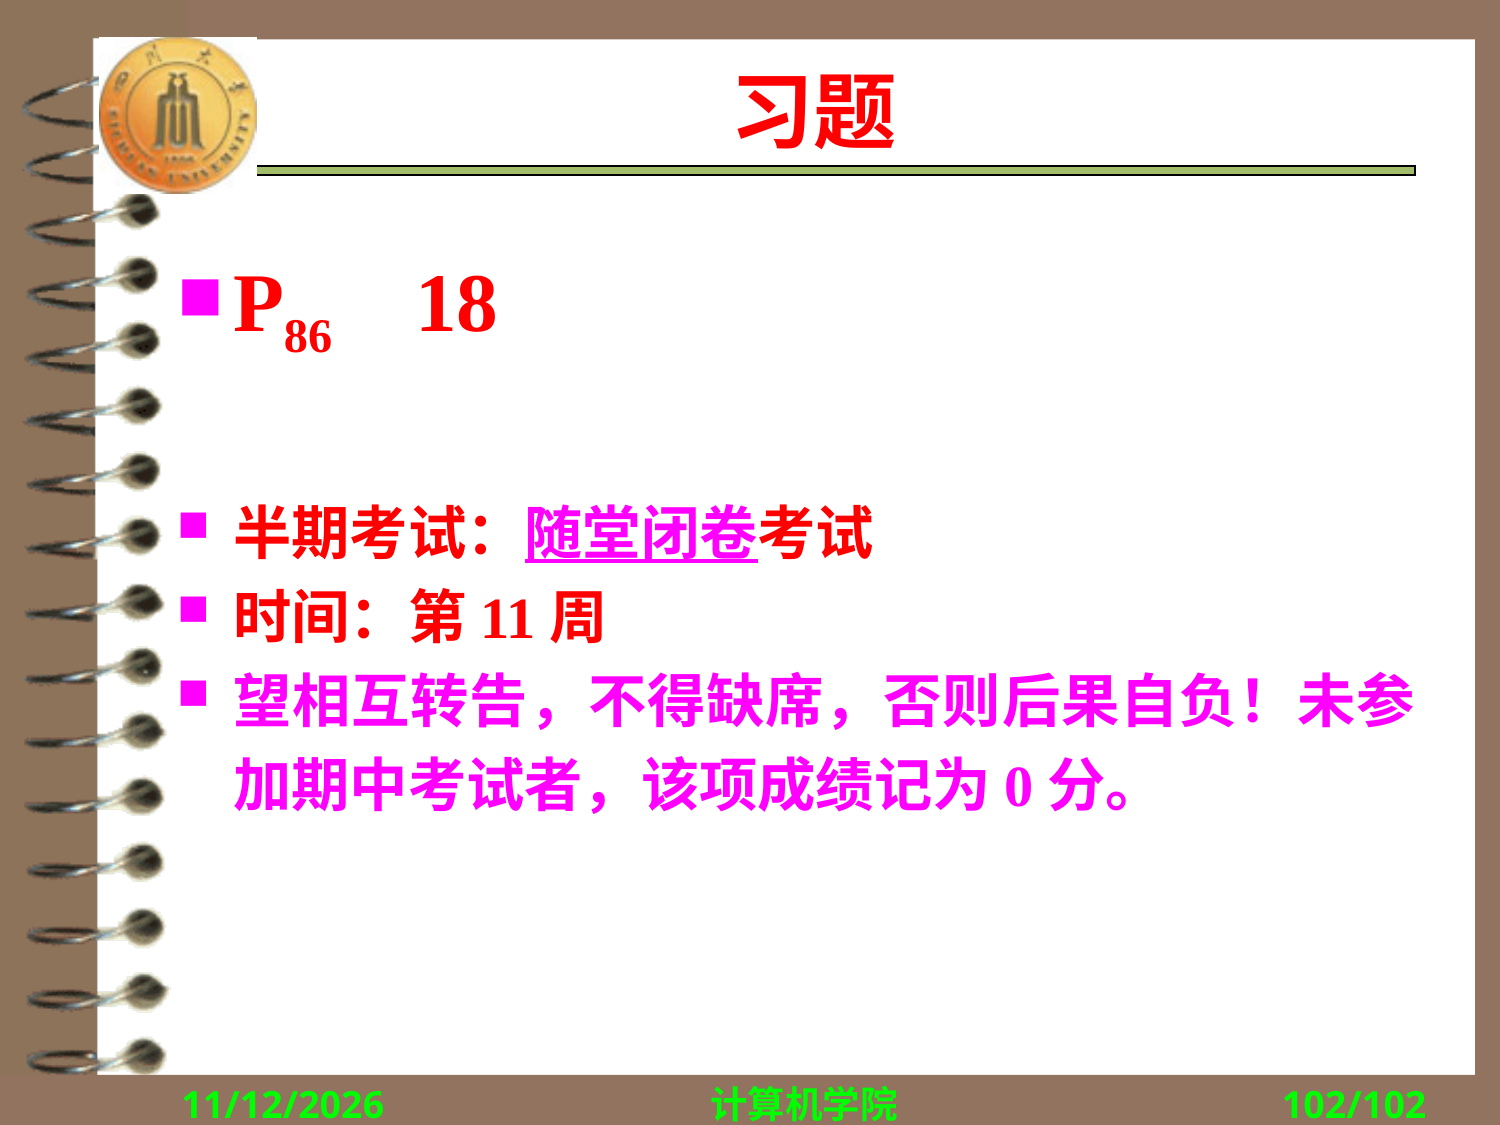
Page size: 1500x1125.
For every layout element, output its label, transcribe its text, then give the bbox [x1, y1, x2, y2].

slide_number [166, 1073, 479, 1100]
text_box P86 18 半期考试：随堂闭卷考试 时间：第11周 望相互转告，不得缺席，否则后果自负！未参加期中考试者，该项成绩记为0分。 [171, 219, 1422, 825]
slide_number 102/102 [1128, 1073, 1442, 1100]
picture [0, 0, 257, 1075]
title 习题 [212, 50, 1415, 168]
footer 计算机学院 [479, 1073, 1128, 1100]
